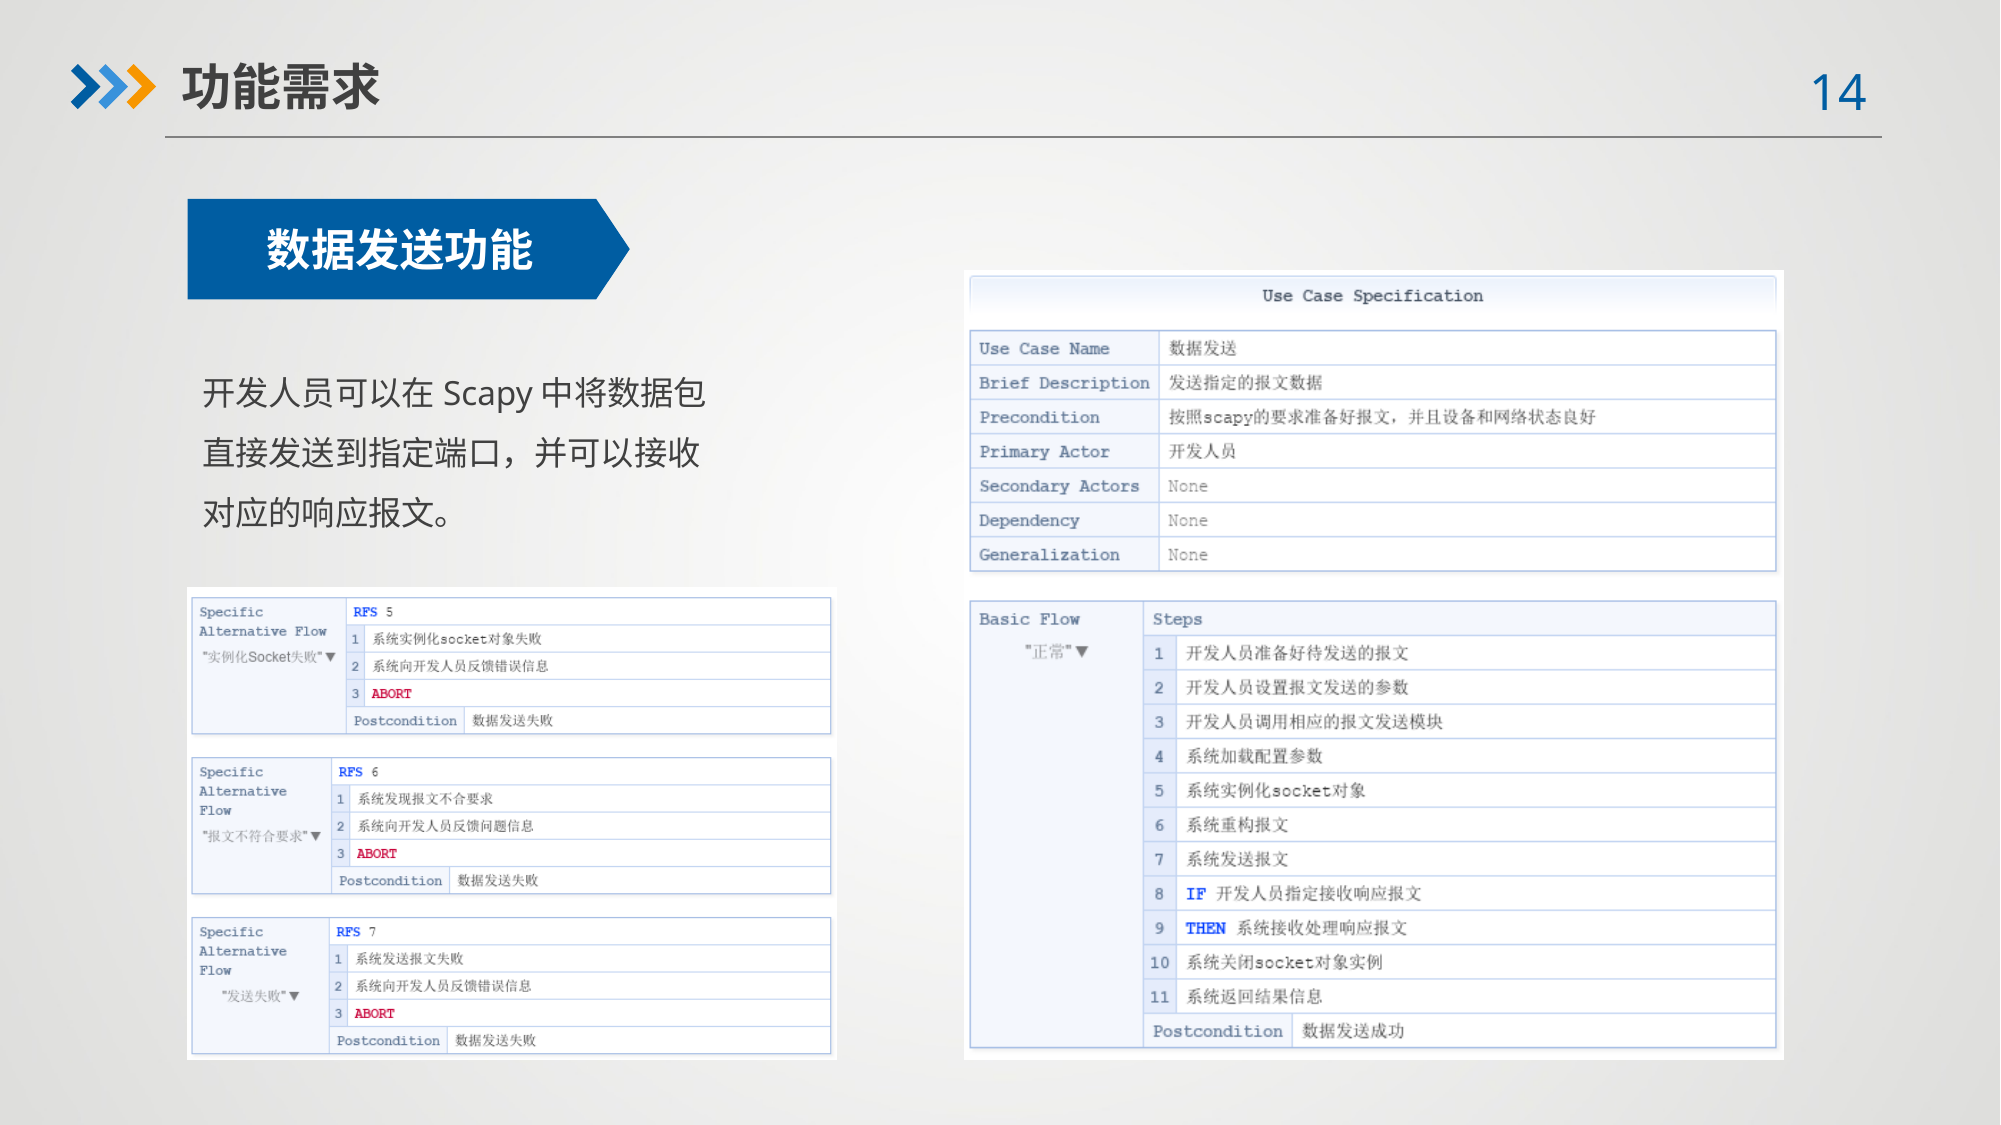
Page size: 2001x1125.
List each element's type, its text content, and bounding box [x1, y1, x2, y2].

text_box 开发人员可以在Scapy中将数据包直接发送到指定端口，并可以接收对应的响应报文。 [187, 344, 738, 540]
text_box 数据发送功能 [266, 222, 551, 276]
text_box [185, 196, 632, 302]
picture [0, 0, 2000, 1125]
text_box 功能需求 [181, 43, 648, 127]
